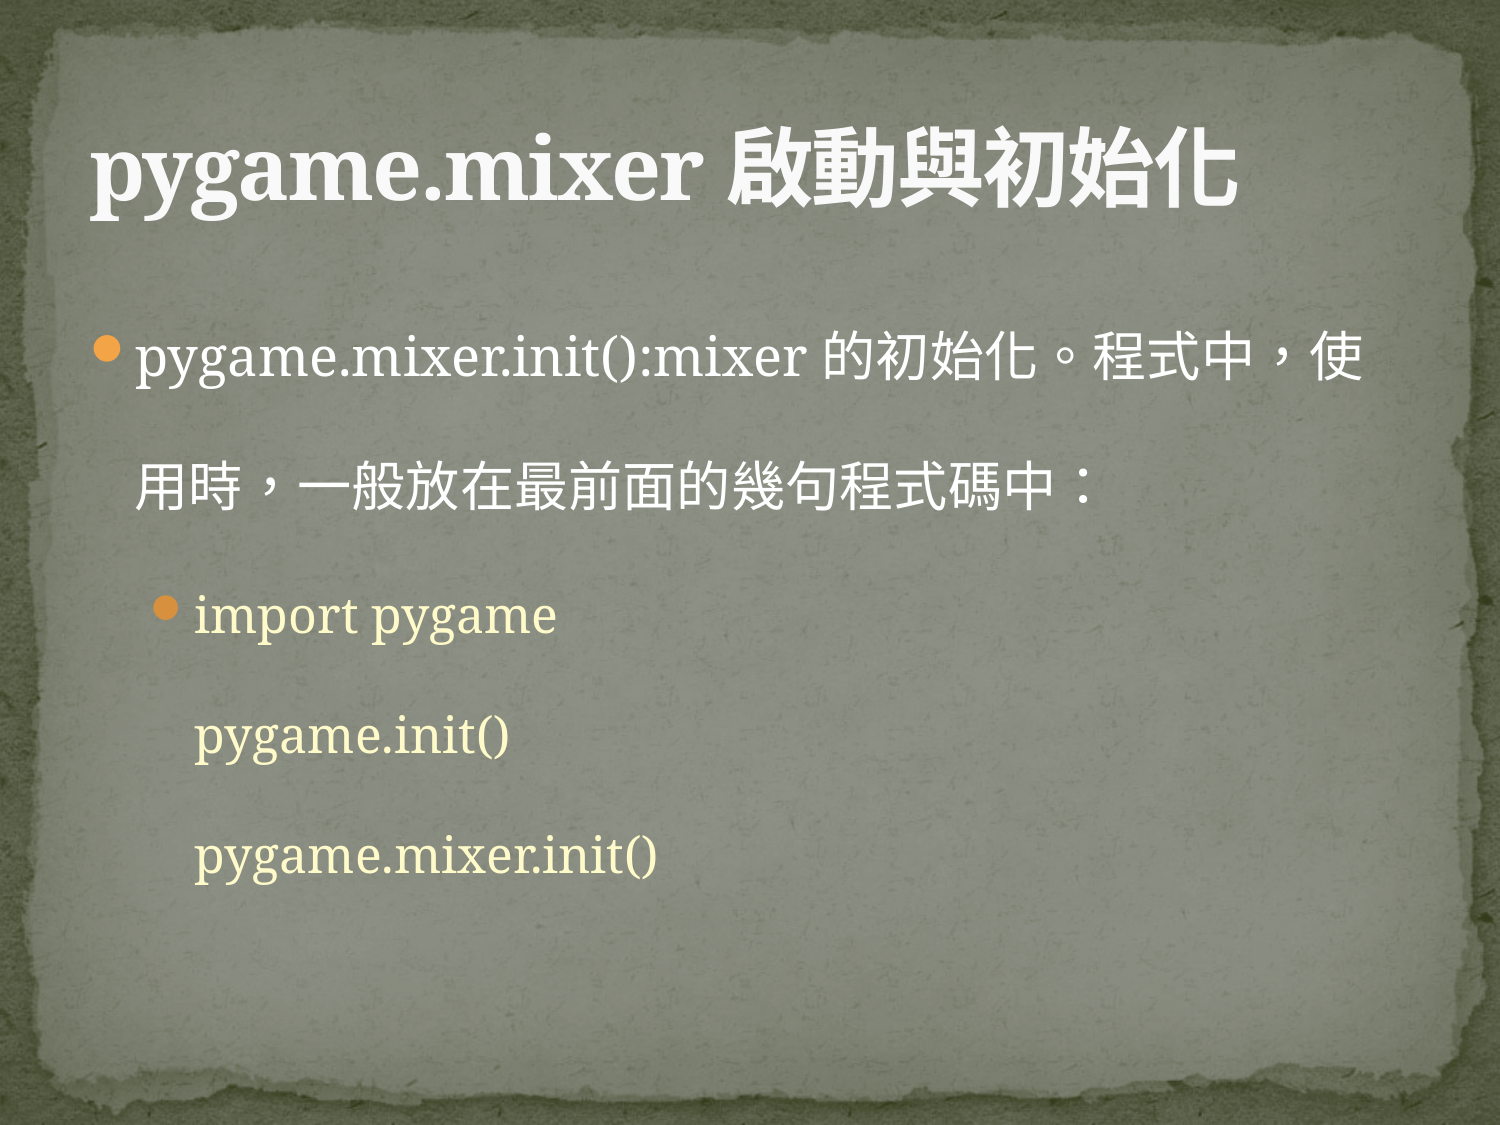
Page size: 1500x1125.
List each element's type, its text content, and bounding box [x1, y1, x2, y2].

list pygame.mixer.init():mixer的初始化。程式中，使用時，一般放在最前面的幾句程式碼中： import pygame pygame.init() pygame.mixer.init() [75, 249, 1425, 1000]
title pygame.mixer啟動與初始化 [74, 24, 1425, 225]
